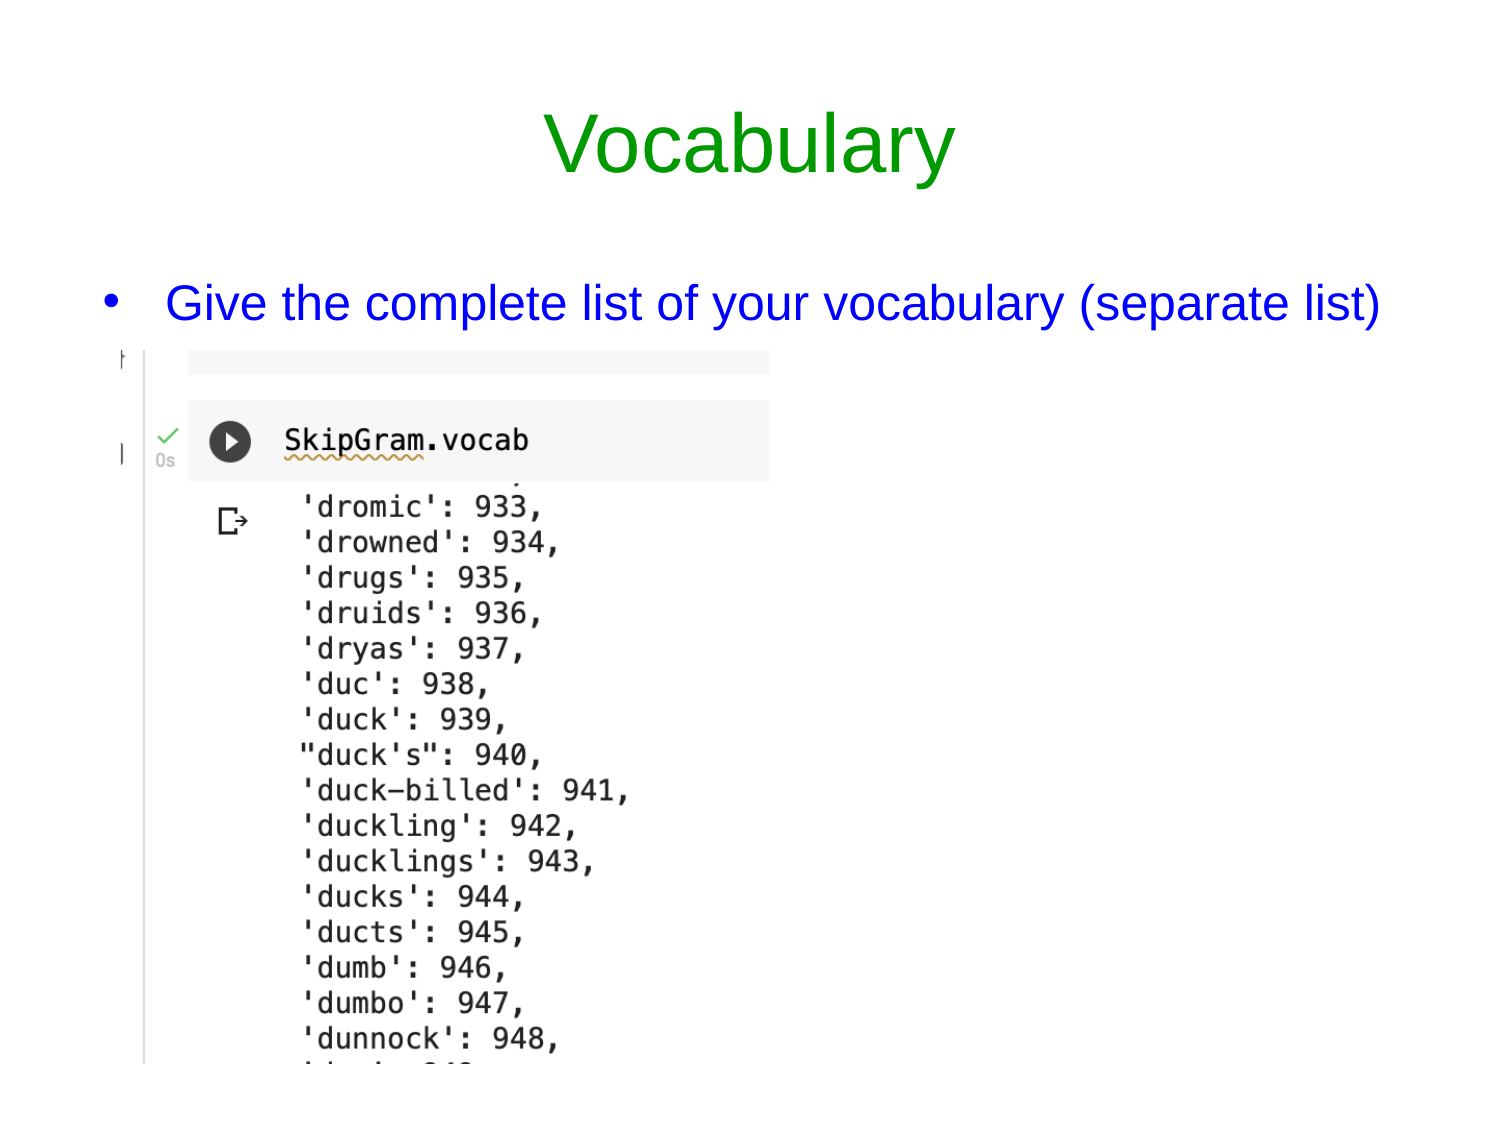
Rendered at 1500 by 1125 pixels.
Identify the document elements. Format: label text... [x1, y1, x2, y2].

title Vocabulary [75, 45, 1425, 233]
list Give the complete list of your vocabulary (separate list) [75, 262, 1425, 1005]
picture [120, 347, 771, 1064]
